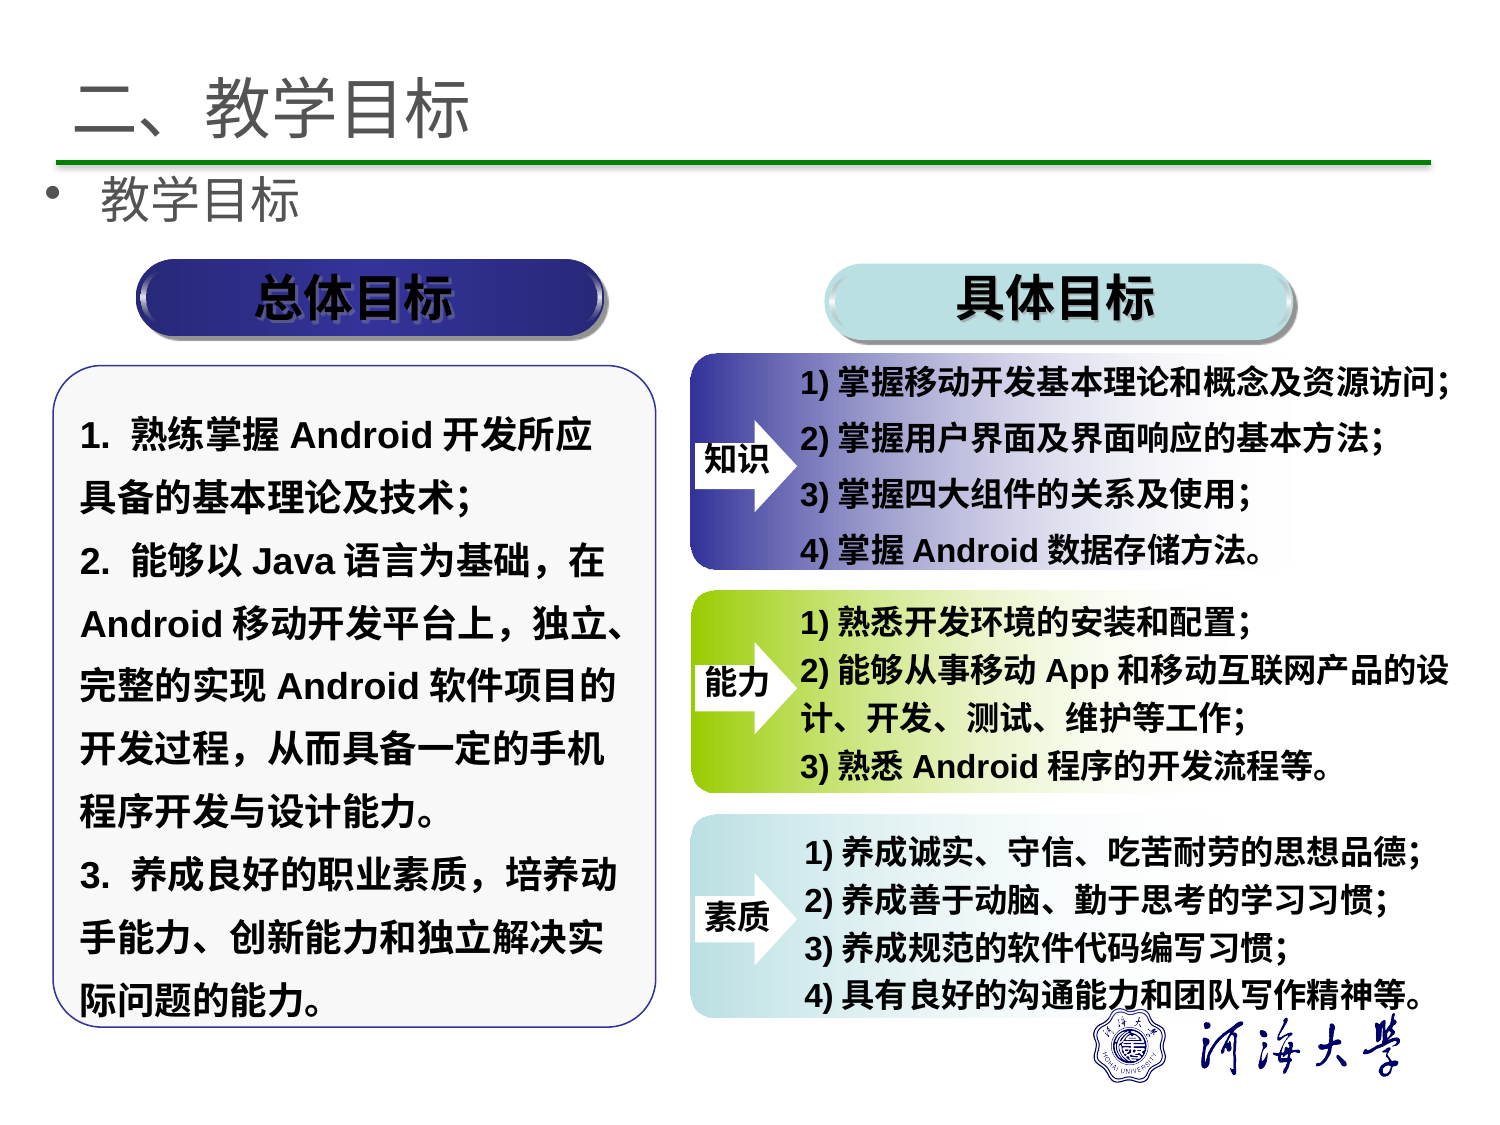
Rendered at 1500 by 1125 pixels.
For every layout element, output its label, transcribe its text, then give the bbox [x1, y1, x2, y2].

text_box [690, 814, 1220, 889]
text_box [690, 944, 714, 1018]
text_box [690, 353, 1298, 571]
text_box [824, 263, 1294, 341]
text_box [53, 365, 656, 1011]
picture [1093, 1022, 1166, 1083]
text_box 二、教学目标 [56, 37, 1438, 176]
text_box 1)掌握移动开发基本理论和概念及资源访问； 2)掌握用户界面及界面响应的基本方法； 3)掌握四大组件的关系及使用； 4)掌握Android数据存储方法。 [785, 337, 1500, 577]
list 教学目标 [29, 172, 1373, 283]
text_box 素质 [678, 889, 786, 944]
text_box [678, 589, 1236, 794]
text_box 1)熟悉开发环境的安装和配置； 2)能够从事移动App和移动互联网产品的设计、开发、测试、维护等工作； 3)熟悉Android程序的开发流程等。 [785, 586, 1477, 793]
text_box 知识 [679, 431, 685, 486]
text_box 1. 熟练掌握Android开发所应具备的基本理论及技术； 2. 能够以Java语言为基础，在Android移动开发平台上，独立、完整的实现Android软件项目的开发过程，从而具备一定的手机程序开发与设计能力。 3. 养成良好的职业素质，培养动手能力、创新能力和独立解决实际问题的能力。 [65, 385, 644, 1030]
text_box 1)养成诚实、守信、吃苦耐劳的思想品德；2)养成善于动脑、勤于思考的学习习惯； 3)养成规范的软件代码编写习惯； 4)具有良好的沟通能力和团队写作精神等。 [714, 815, 1459, 1022]
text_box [135, 259, 605, 337]
picture [1201, 1022, 1400, 1077]
